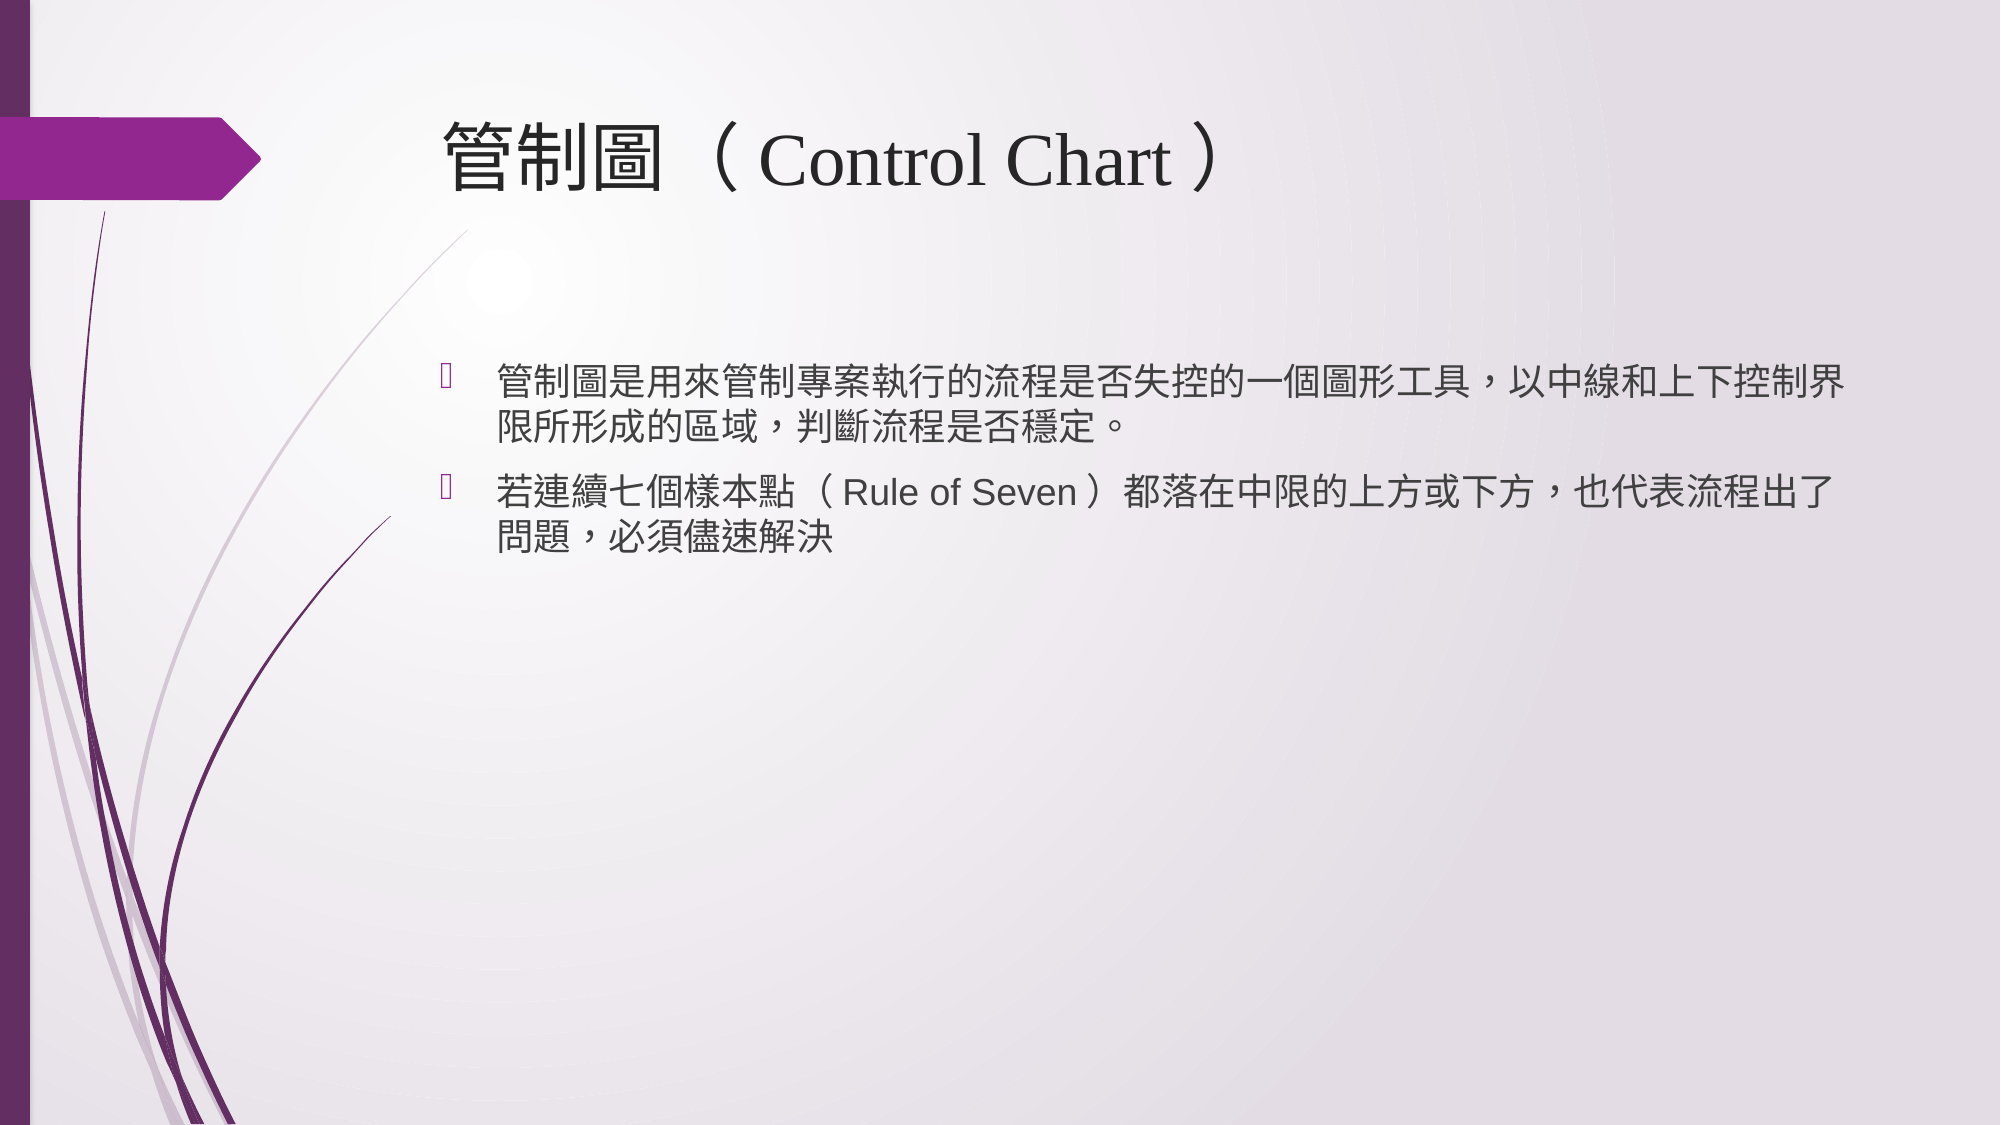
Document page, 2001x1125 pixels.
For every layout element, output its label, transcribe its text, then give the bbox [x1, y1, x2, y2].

list 管制圖是用來管制專案執行的流程是否失控的一個圖形工具，以中線和上下控制界限所形成的區域，判斷流程是否穩定。 若連續七個樣本點（Rule of Seven）都落在中限的上方或下方，也代表流程出了問題，必須儘速解決 [424, 350, 1888, 970]
title 管制圖（Control Chart） [425, 102, 1888, 313]
